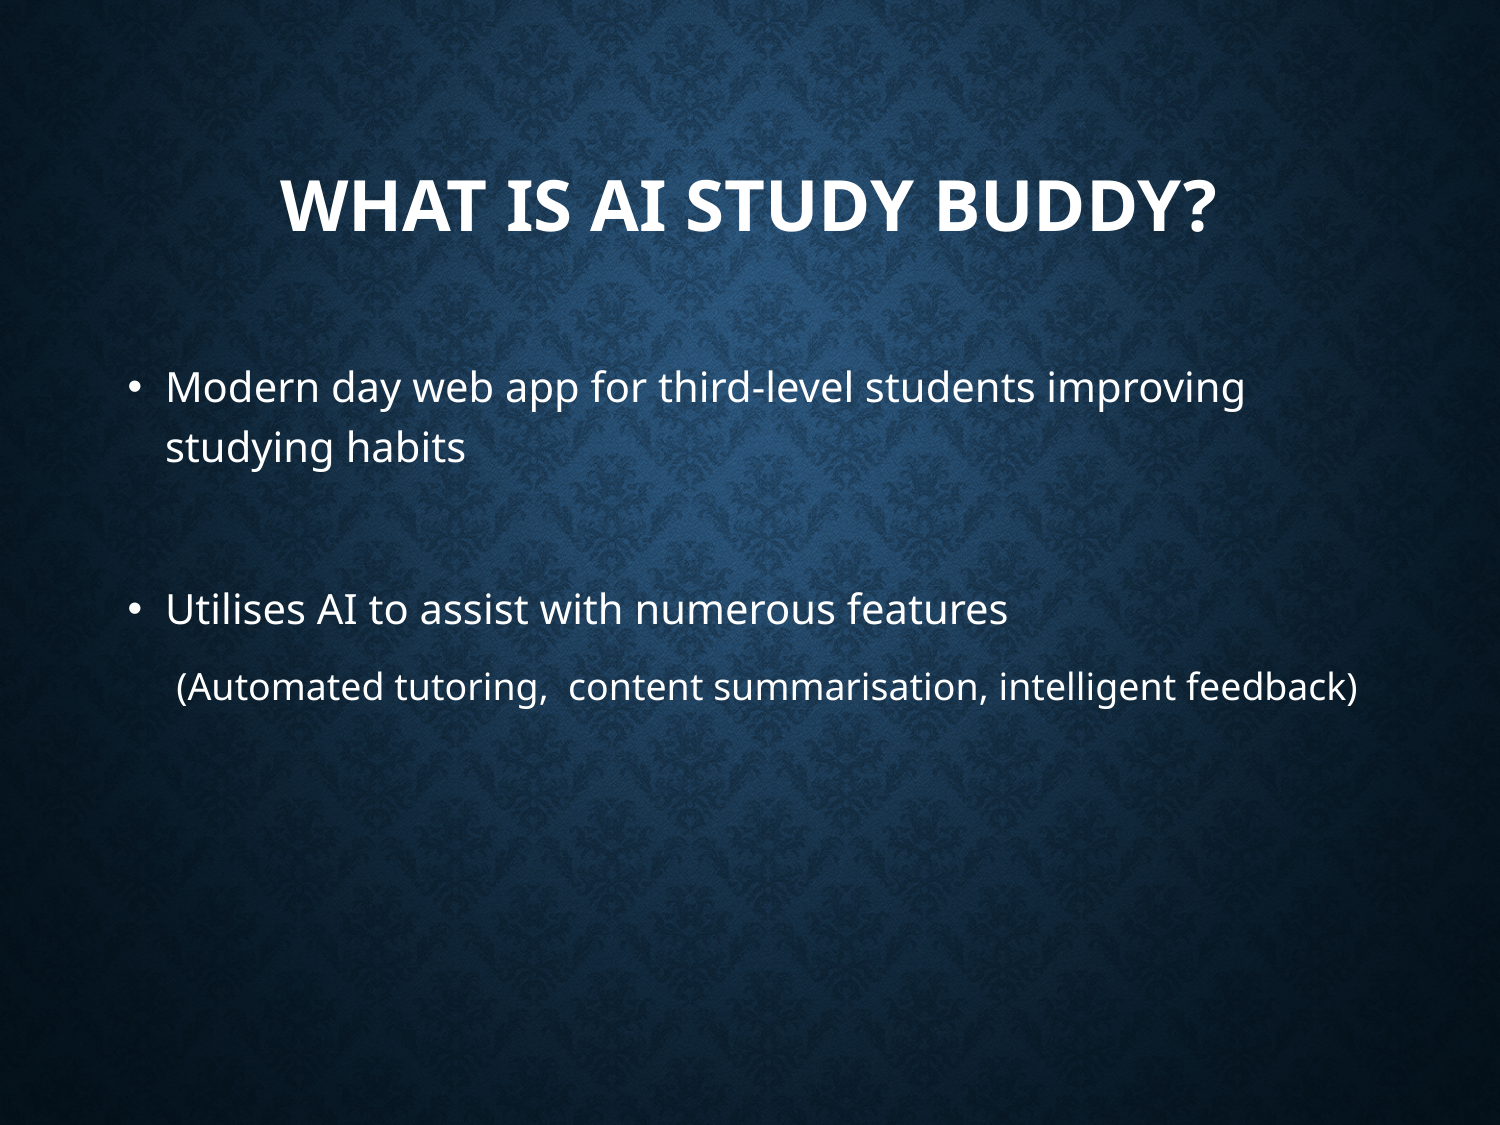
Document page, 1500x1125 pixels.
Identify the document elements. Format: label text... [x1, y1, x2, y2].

list Modern day web app for third-level students improving studying habits Utilises AI to assist with numerous features (Automated tutoring, content summarisation, intelligent feedback) [112, 343, 1387, 950]
title What is AI Study Buddy? [112, 99, 1387, 318]
